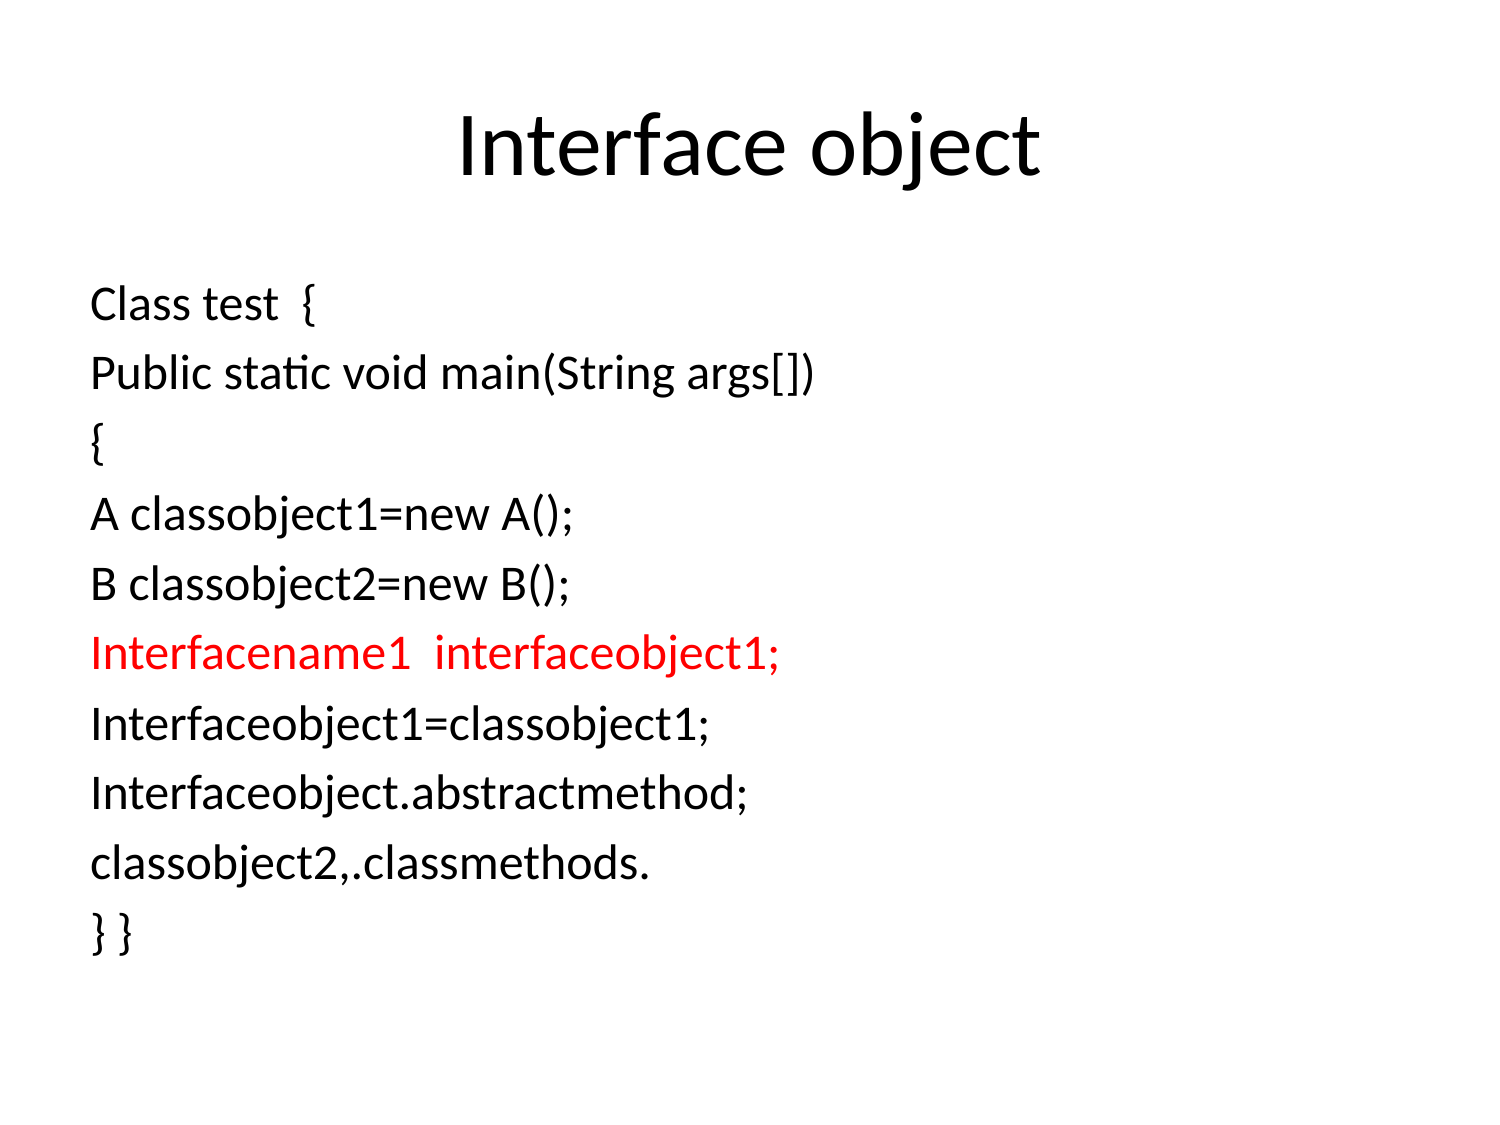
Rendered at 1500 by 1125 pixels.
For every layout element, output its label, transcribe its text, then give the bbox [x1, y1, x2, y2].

title Interface object [75, 45, 1425, 233]
list Class test { Public static void main(String args[]) { A classobject1=new A(); B classobject2=new B(); Interfacename1 interfaceobject1; Interfaceobject1=classobject1; Interfaceobject.abstractmethod; classobject2,.classmethods. } } [75, 262, 1425, 1005]
